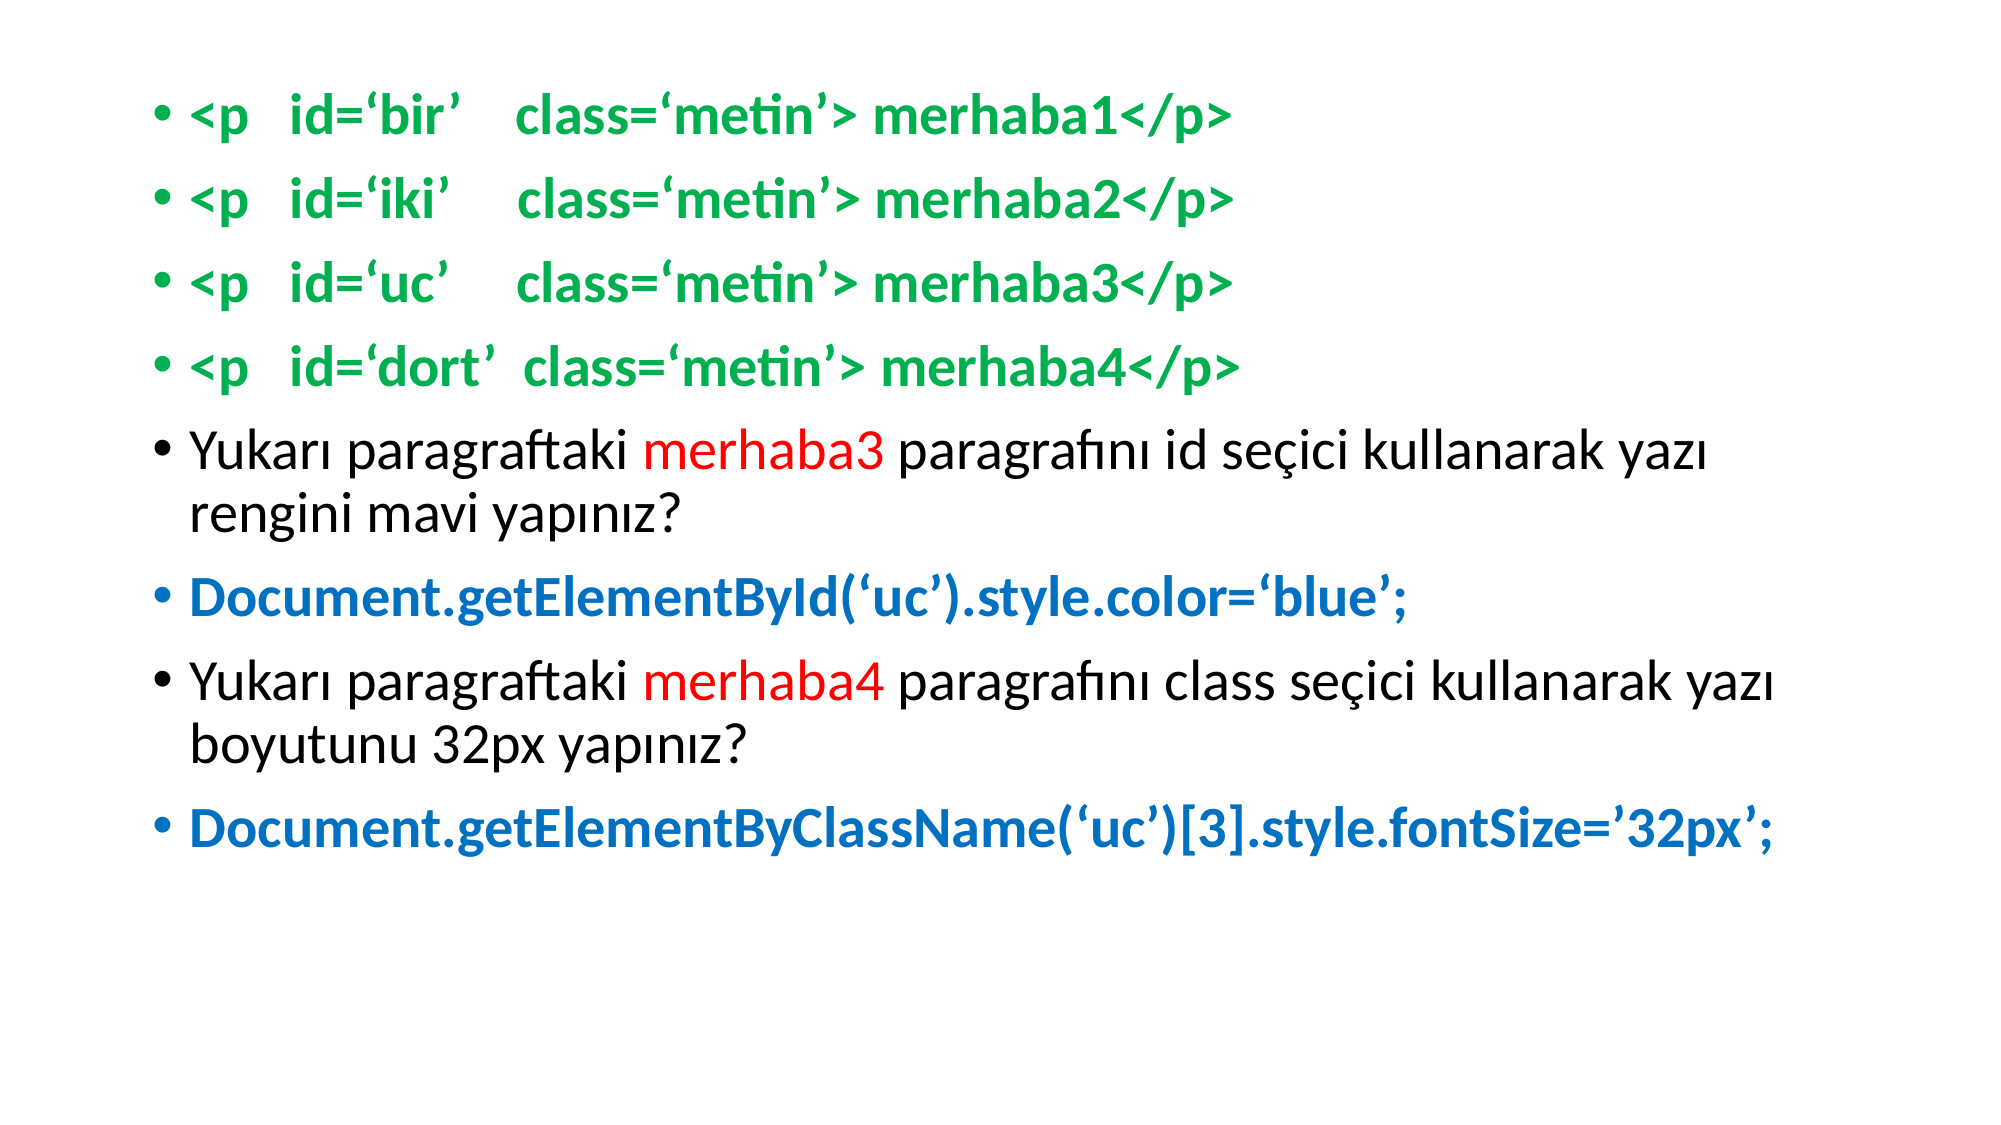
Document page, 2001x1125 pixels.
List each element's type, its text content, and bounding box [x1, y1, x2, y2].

list <p id=‘bir’ class=‘metin’> merhaba1</p> <p id=‘iki’ class=‘metin’> merhaba2</p> <p id=‘uc’ class=‘metin’> merhaba3</p> <p id=‘dort’ class=‘metin’> merhaba4</p> Yukarı paragraftaki merhaba3 paragrafını id seçici kullanarak yazı rengini mavi yapınız? Document.getElementById(‘uc’).style.color=‘blue’; Yukarı paragraftaki merhaba4 paragrafını class seçici kullanarak yazı boyutunu 32px yapınız? Document.getElementByClassName(‘uc’)[3].style.fontSize=’32px’; [137, 76, 1863, 1047]
